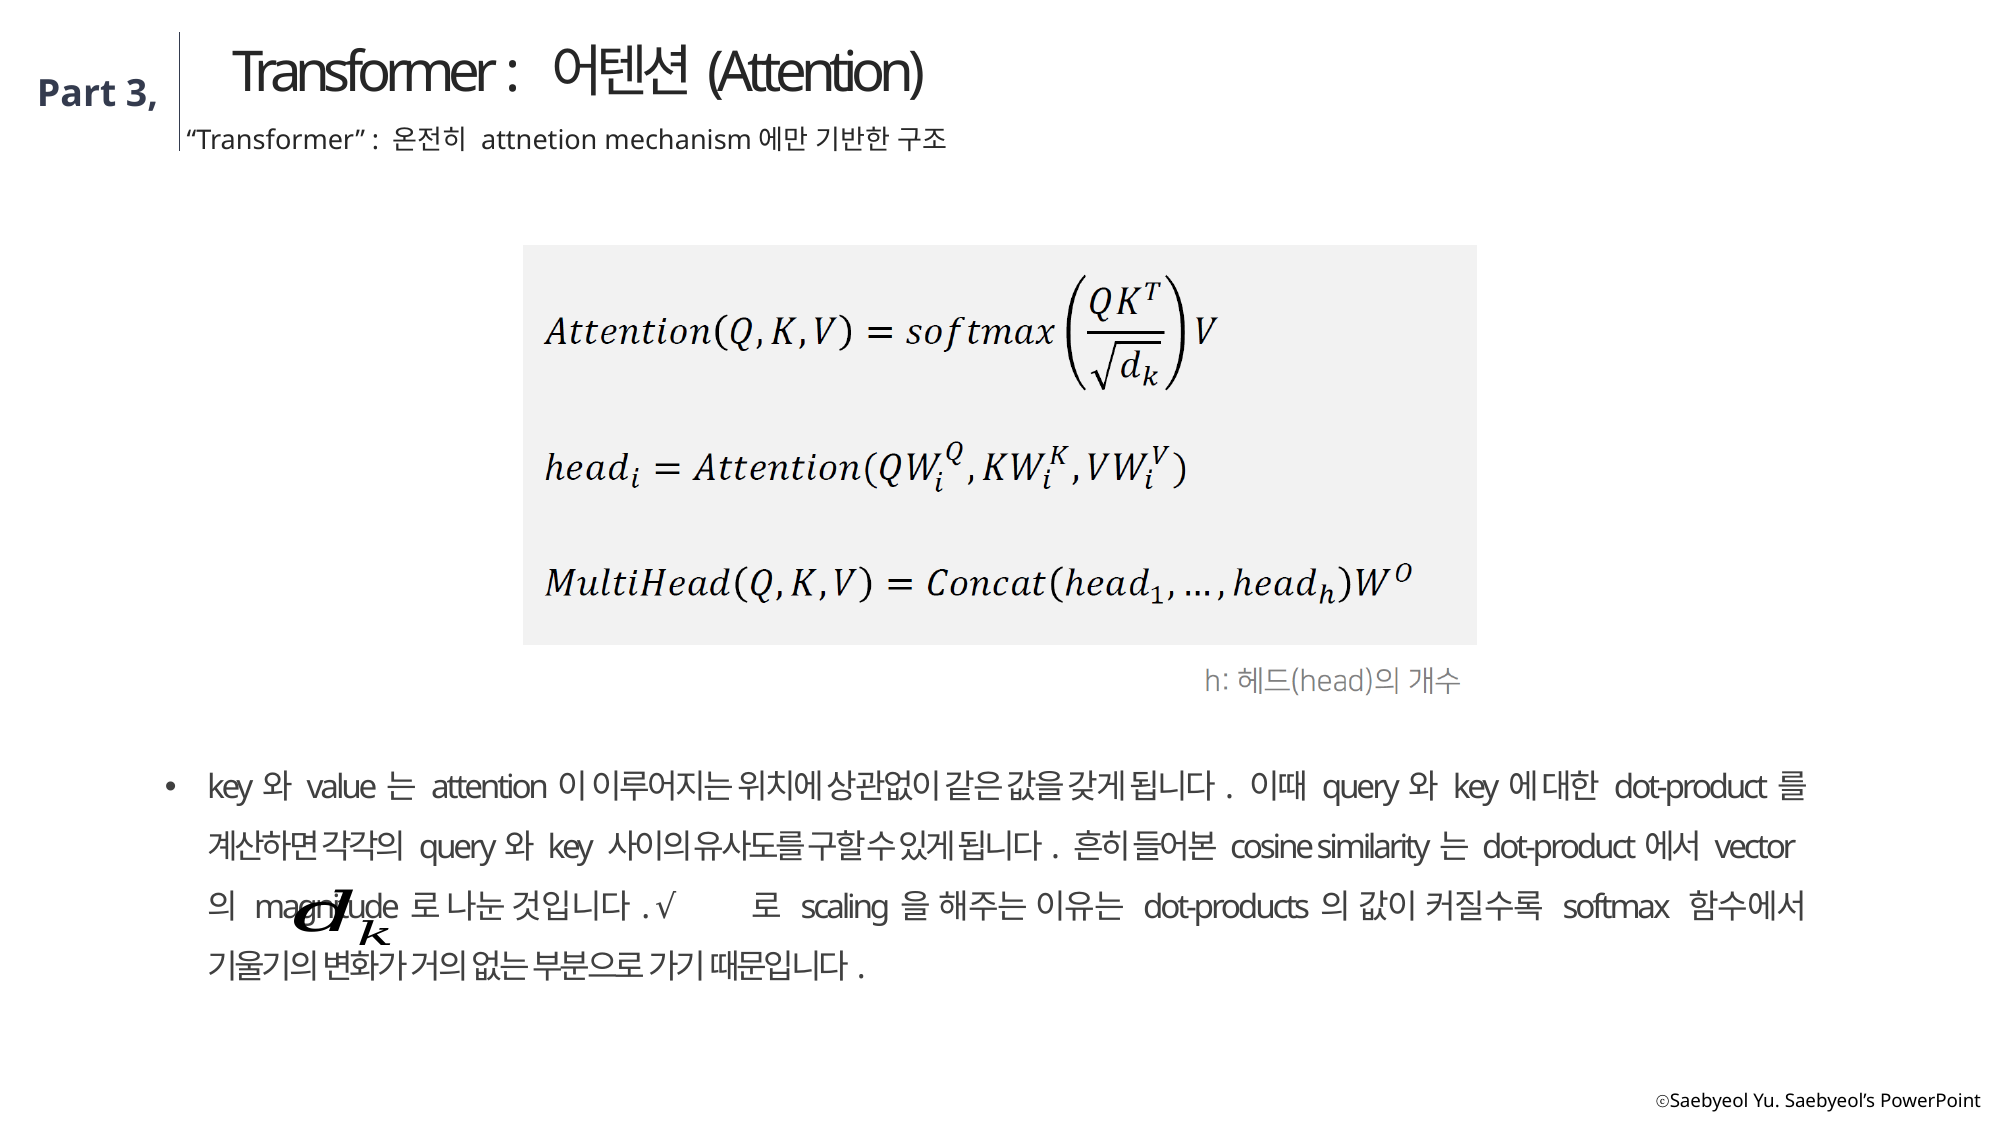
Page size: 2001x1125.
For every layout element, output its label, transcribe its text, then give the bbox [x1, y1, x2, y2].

picture [523, 245, 1477, 705]
text_box key와 value는 attention이 이루어지는 위치에 상관없이 같은 값을 갖게 됩니다. 이때 query와 key에 대한 dot-product를 계산하면 각각의 query와 key 사이의 유사도를 구할 수 있게 됩니다. 흔히 들어본 cosine similarity는 dot-product에서 vector의 magnitude로 나눈 것입니다. √ 로 scaling을 해주는 이유는 dot-products의 값이 커질수록 softmax 함수에서 기울기의 변화가 거의 없는 부분으로 가기 때문입니다. [149, 698, 1820, 993]
text_box “Transformer” : 온전히 attnetion mechanism에만 기반한 구조 [171, 114, 962, 162]
text_box Transformer : 어텐션(Attention) [217, 27, 941, 111]
text_box Part 3, [22, 61, 179, 121]
